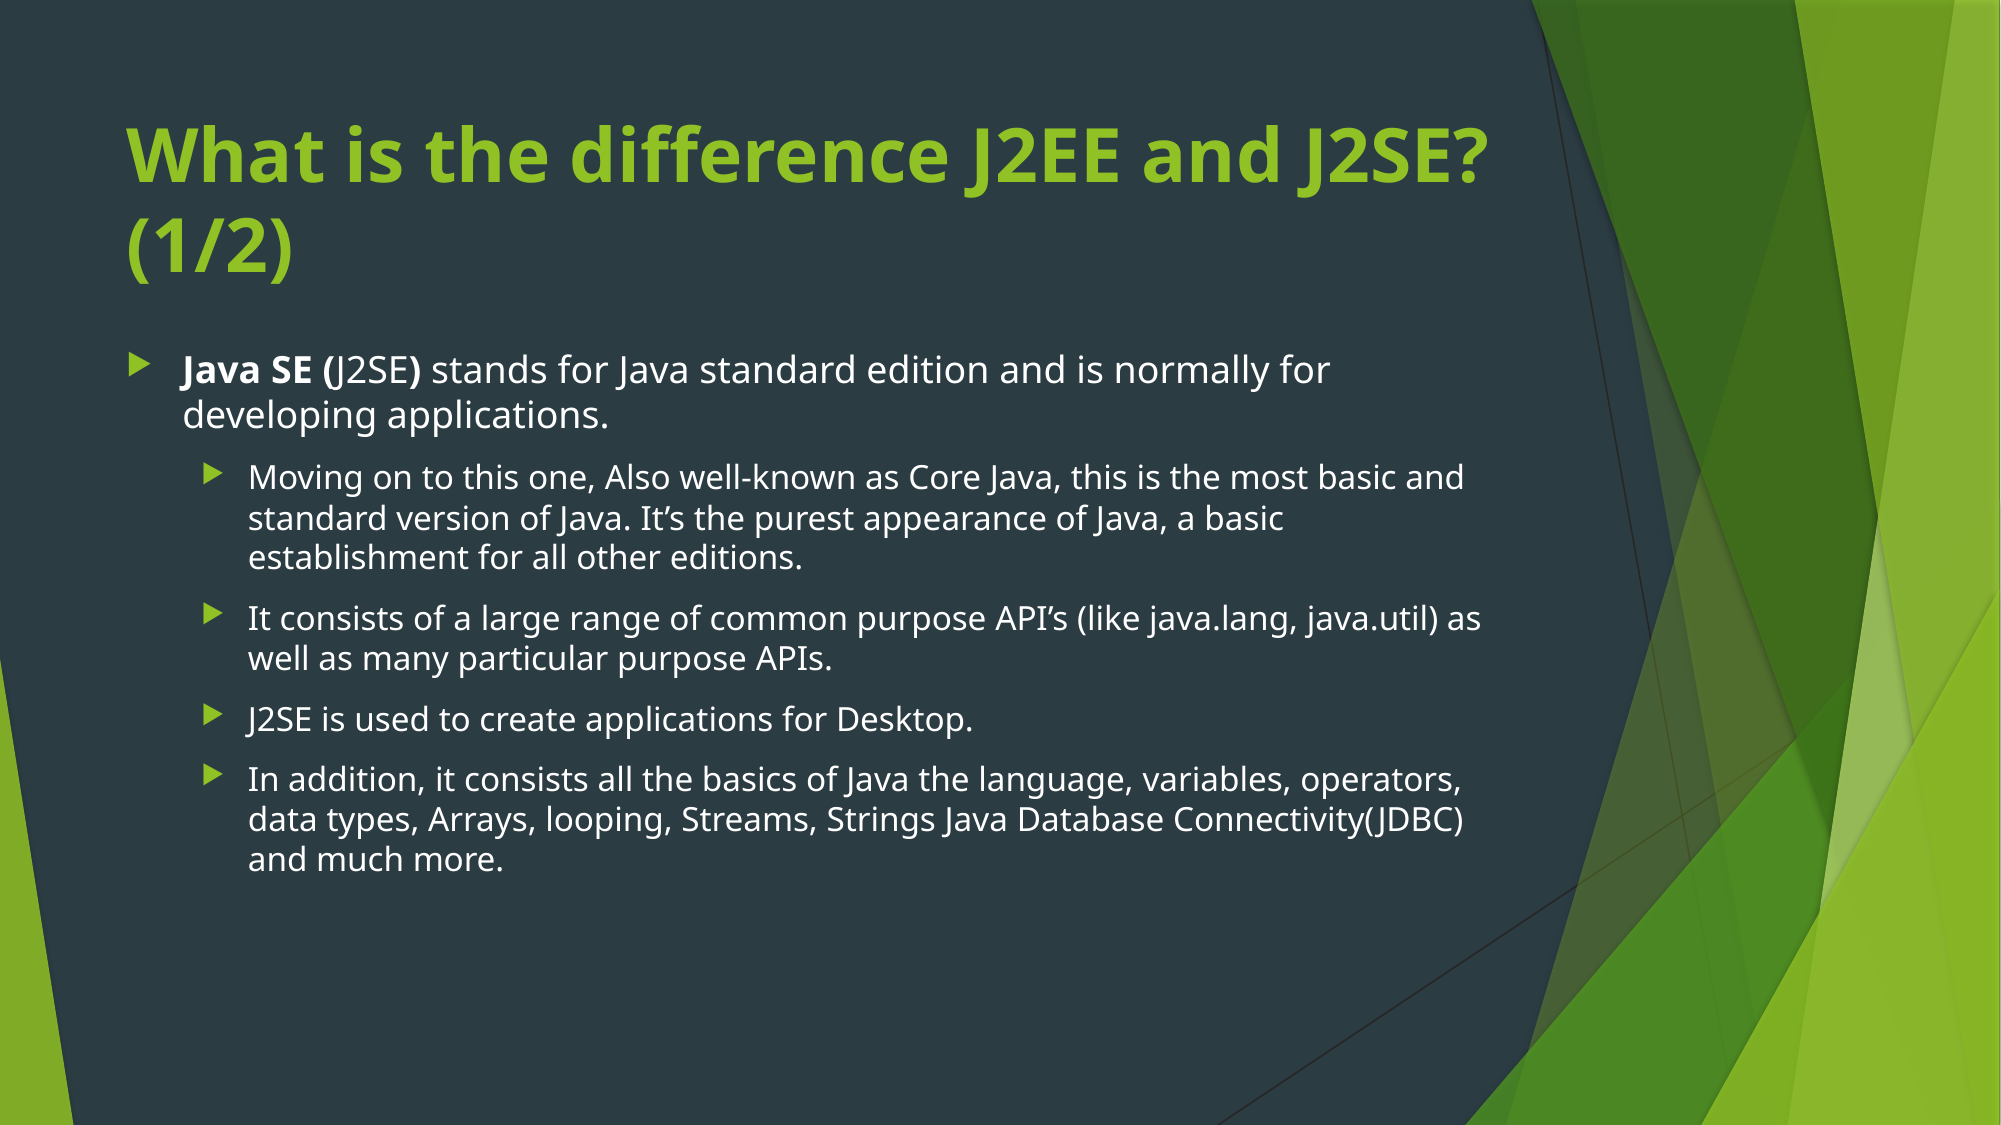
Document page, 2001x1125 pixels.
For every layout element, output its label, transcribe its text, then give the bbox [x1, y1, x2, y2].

list Java SE (J2SE) stands for Java standard edition and is normally for developing applications. Moving on to this one, Also well-known as Core Java, this is the most basic and standard version of Java. It’s the purest appearance of Java, a basic establishment for all other editions. It consists of a large range of common purpose API’s (like java.lang, java.util) as well as many particular purpose APIs. J2SE is used to create applications for Desktop. In addition, it consists all the basics of Java the language, variables, operators, data types, Arrays, looping, Streams, Strings Java Database Connectivity(JDBC) and much more. [111, 338, 1522, 1042]
title What is the difference J2EE and J2SE? (1/2) [111, 99, 1522, 317]
